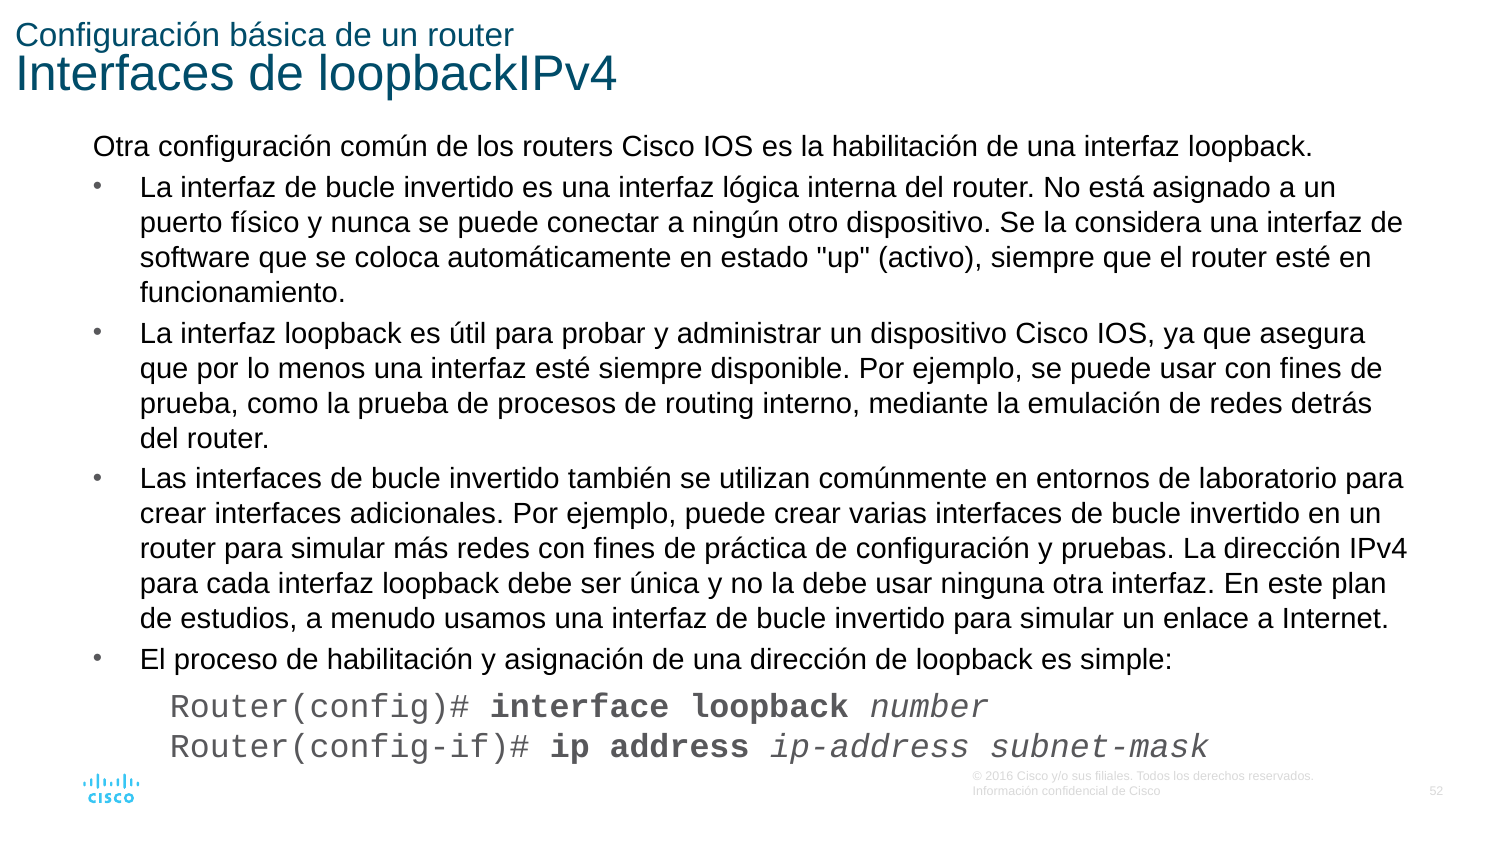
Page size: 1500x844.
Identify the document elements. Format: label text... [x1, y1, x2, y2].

list Otra configuración común de los routers Cisco IOS es la habilitación de una interfaz loopback. La interfaz de bucle invertido es una interfaz lógica interna del router. No está asignado a un puerto físico y nunca se puede conectar a ningún otro dispositivo. Se la considera una interfaz de software que se coloca automáticamente en estado "up" (activo), siempre que el router esté en funcionamiento. La interfaz loopback es útil para probar y administrar un dispositivo Cisco IOS, ya que asegura que por lo menos una interfaz esté siempre disponible. Por ejemplo, se puede usar con fines de prueba, como la prueba de procesos de routing interno, mediante la emulación de redes detrás del router. Las interfaces de bucle invertido también se utilizan comúnmente en entornos de laboratorio para crear interfaces adicionales. Por ejemplo, puede crear varias interfaces de bucle invertido en un router para simular más redes con fines de práctica de configuración y pruebas. La dirección IPv4 para cada interfaz loopback debe ser única y no la debe usar ninguna otra interfaz. En este plan de estudios, a menudo usamos una interfaz de bucle invertido para simular un enlace a Internet. El proceso de habilitación y asignación de una dirección de loopback es simple: [77, 120, 1437, 726]
title Configuración básica de un router Interfaces de loopbackIPv4 [0, 0, 1369, 121]
text_box Router(config)# interface loopback number Router(config-if)# ip address ip-address subnet-mask [155, 677, 1437, 772]
